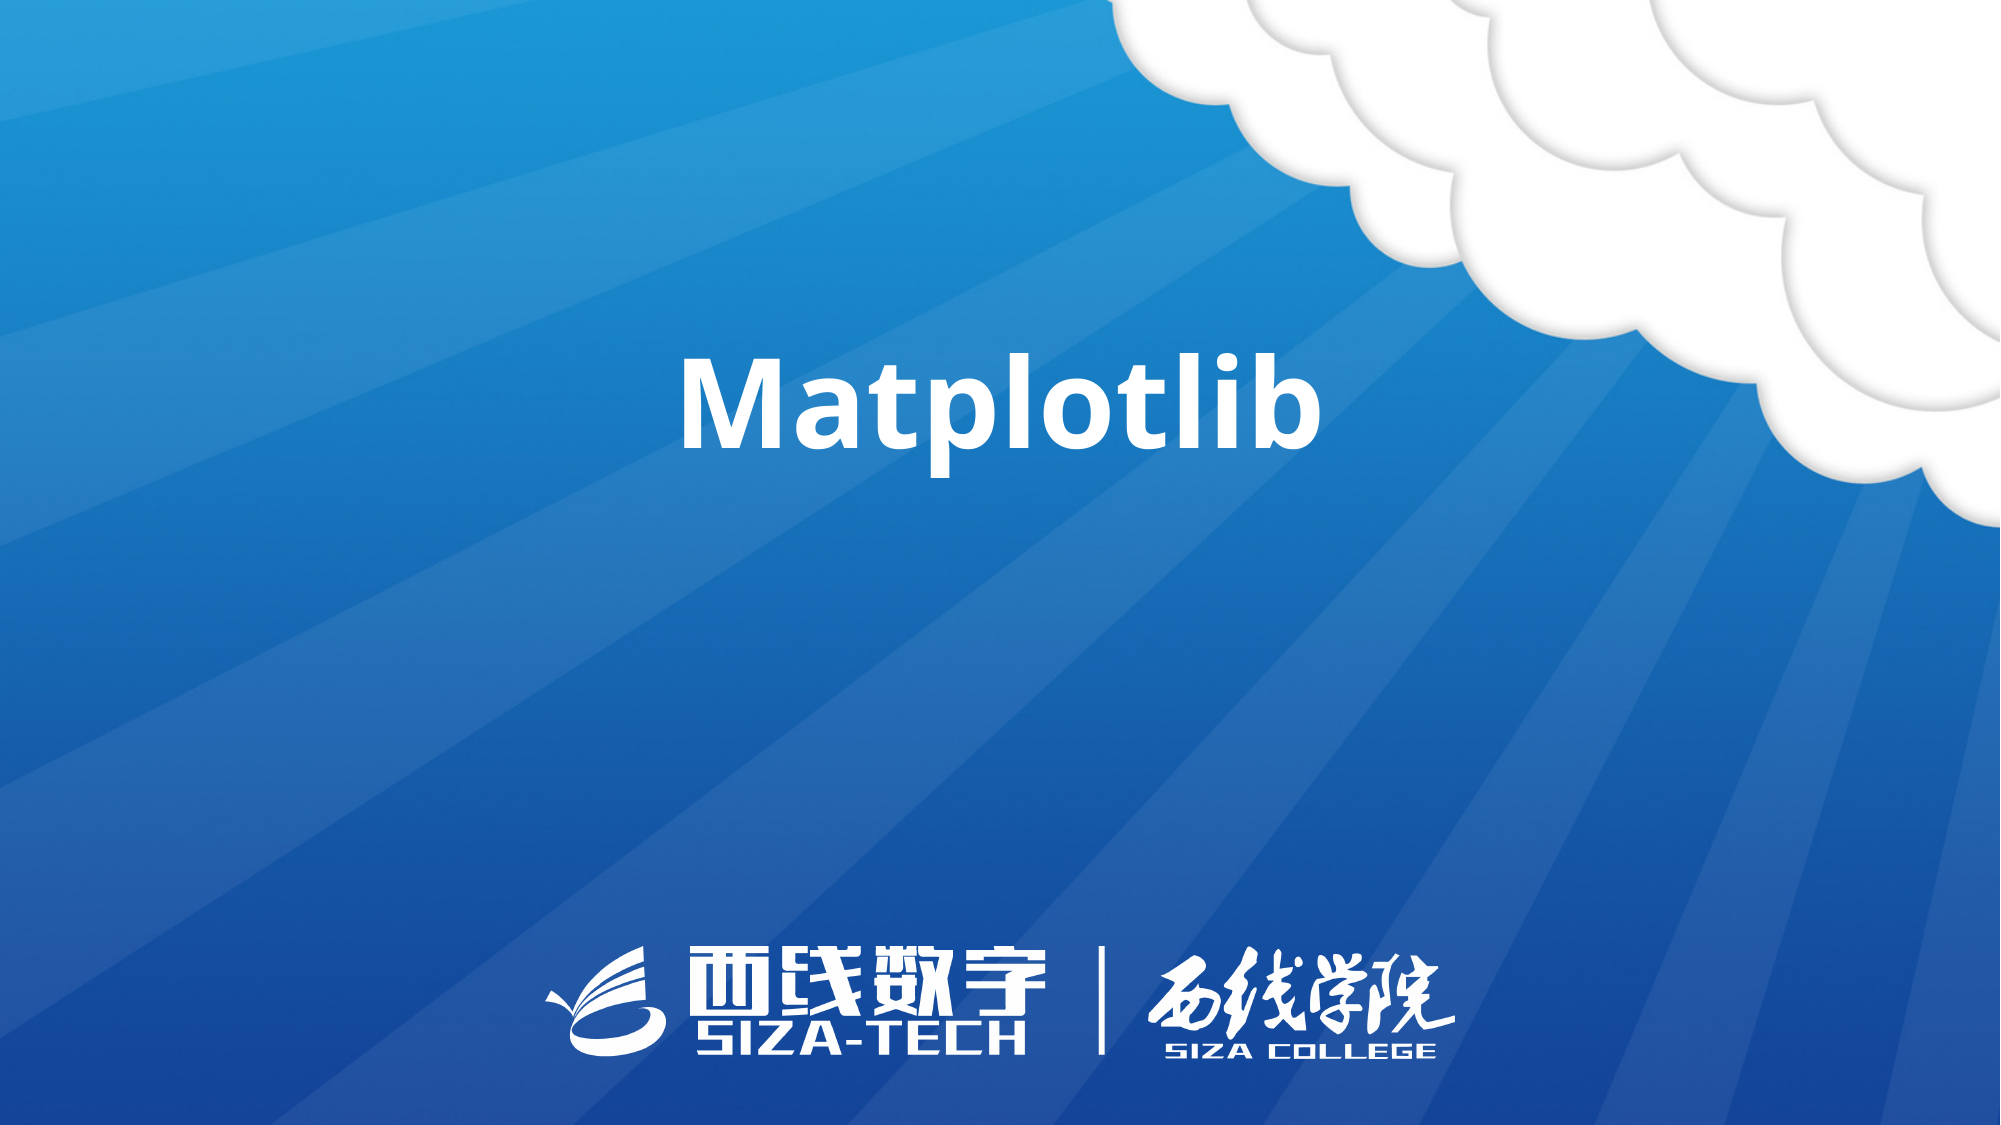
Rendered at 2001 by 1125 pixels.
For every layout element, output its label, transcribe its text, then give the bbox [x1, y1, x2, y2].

picture [0, 0, 2000, 1125]
text_box Matplotlib [559, 314, 1440, 482]
